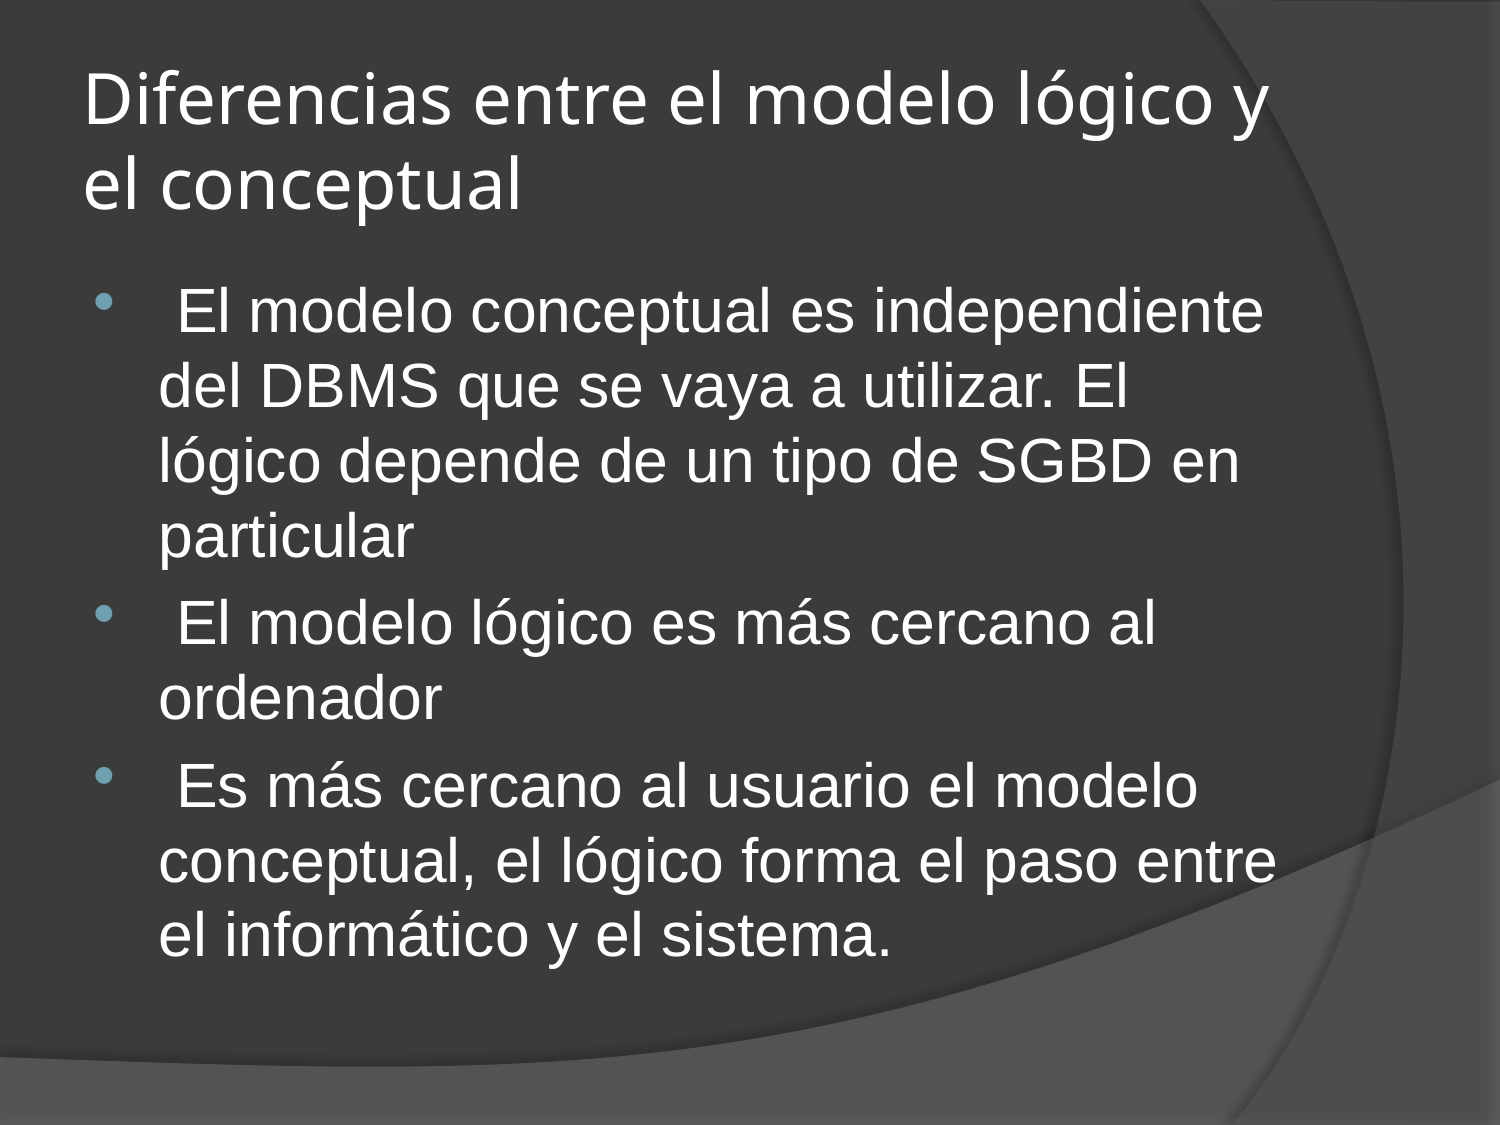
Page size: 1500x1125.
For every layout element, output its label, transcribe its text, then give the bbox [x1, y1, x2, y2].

title Diferencias entre el modelo lógico y el conceptual [75, 45, 1300, 233]
list El modelo conceptual es independiente del DBMS que se vaya a utilizar. El lógico depende de un tipo de SGBD en particular El modelo lógico es más cercano al ordenador Es más cercano al usuario el modelo conceptual, el lógico forma el paso entre el informático y el sistema. [75, 262, 1300, 1005]
